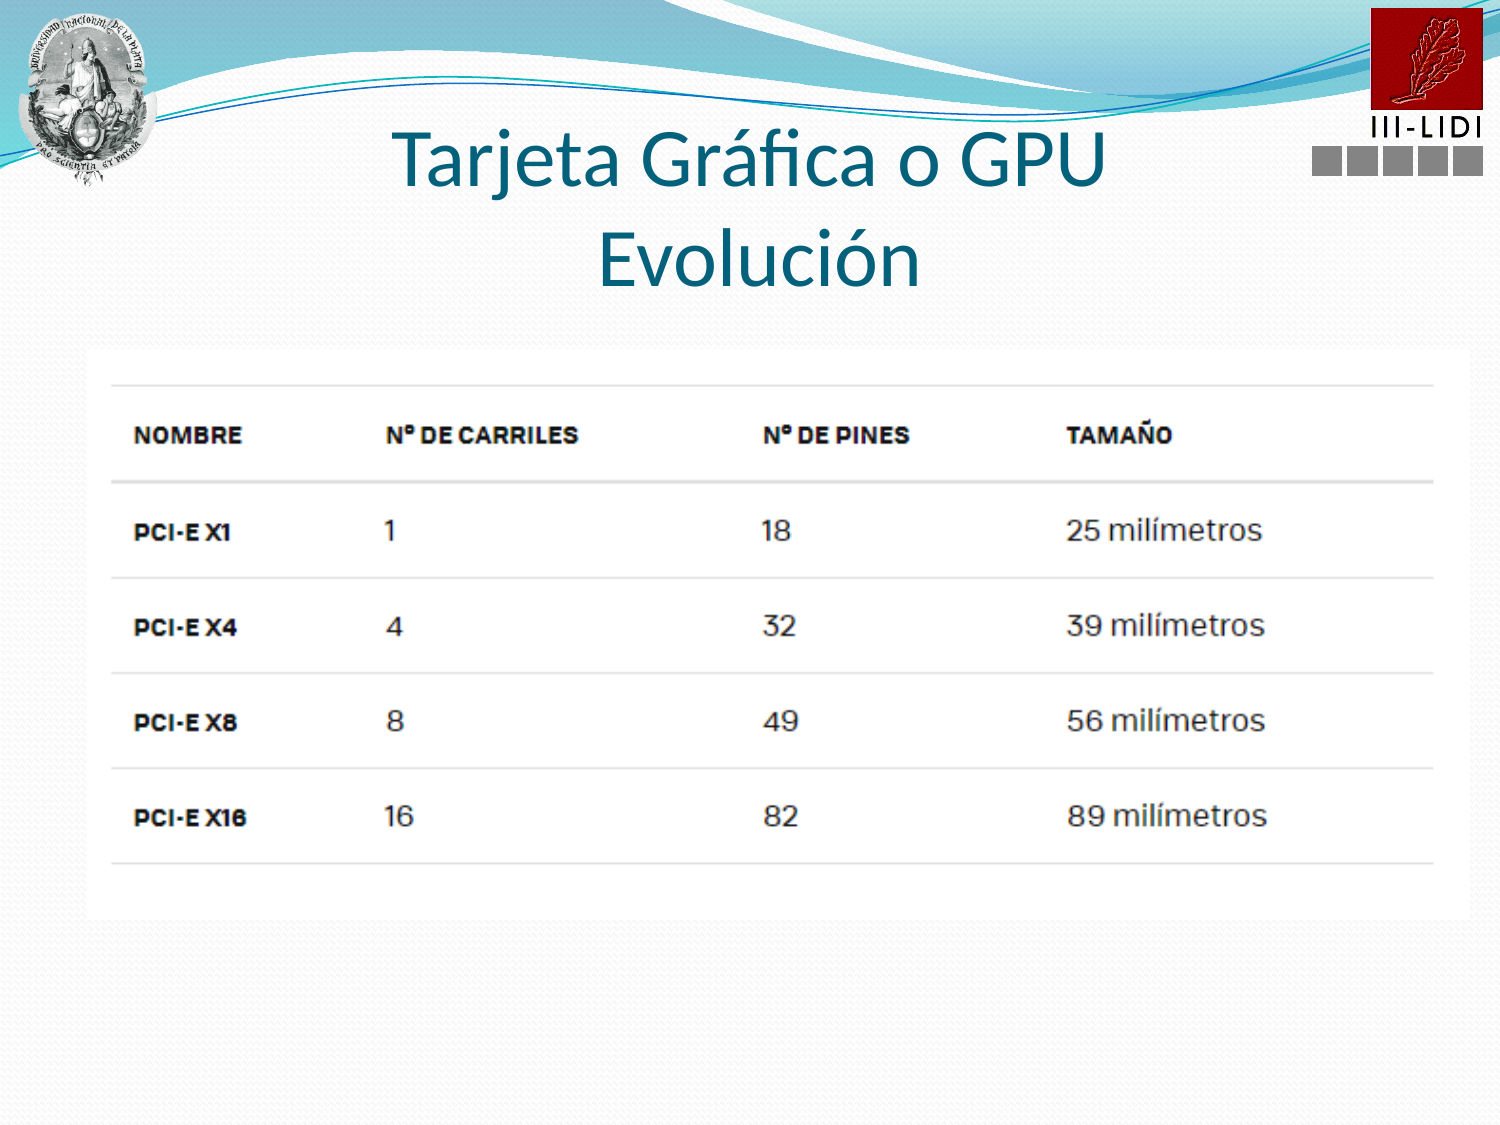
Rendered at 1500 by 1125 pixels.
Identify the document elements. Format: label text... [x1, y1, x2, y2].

picture [87, 349, 1470, 920]
picture [17, 10, 158, 189]
picture [1300, 0, 1500, 189]
title Tarjeta Gráfica o GPU Evolución [85, 115, 1436, 303]
